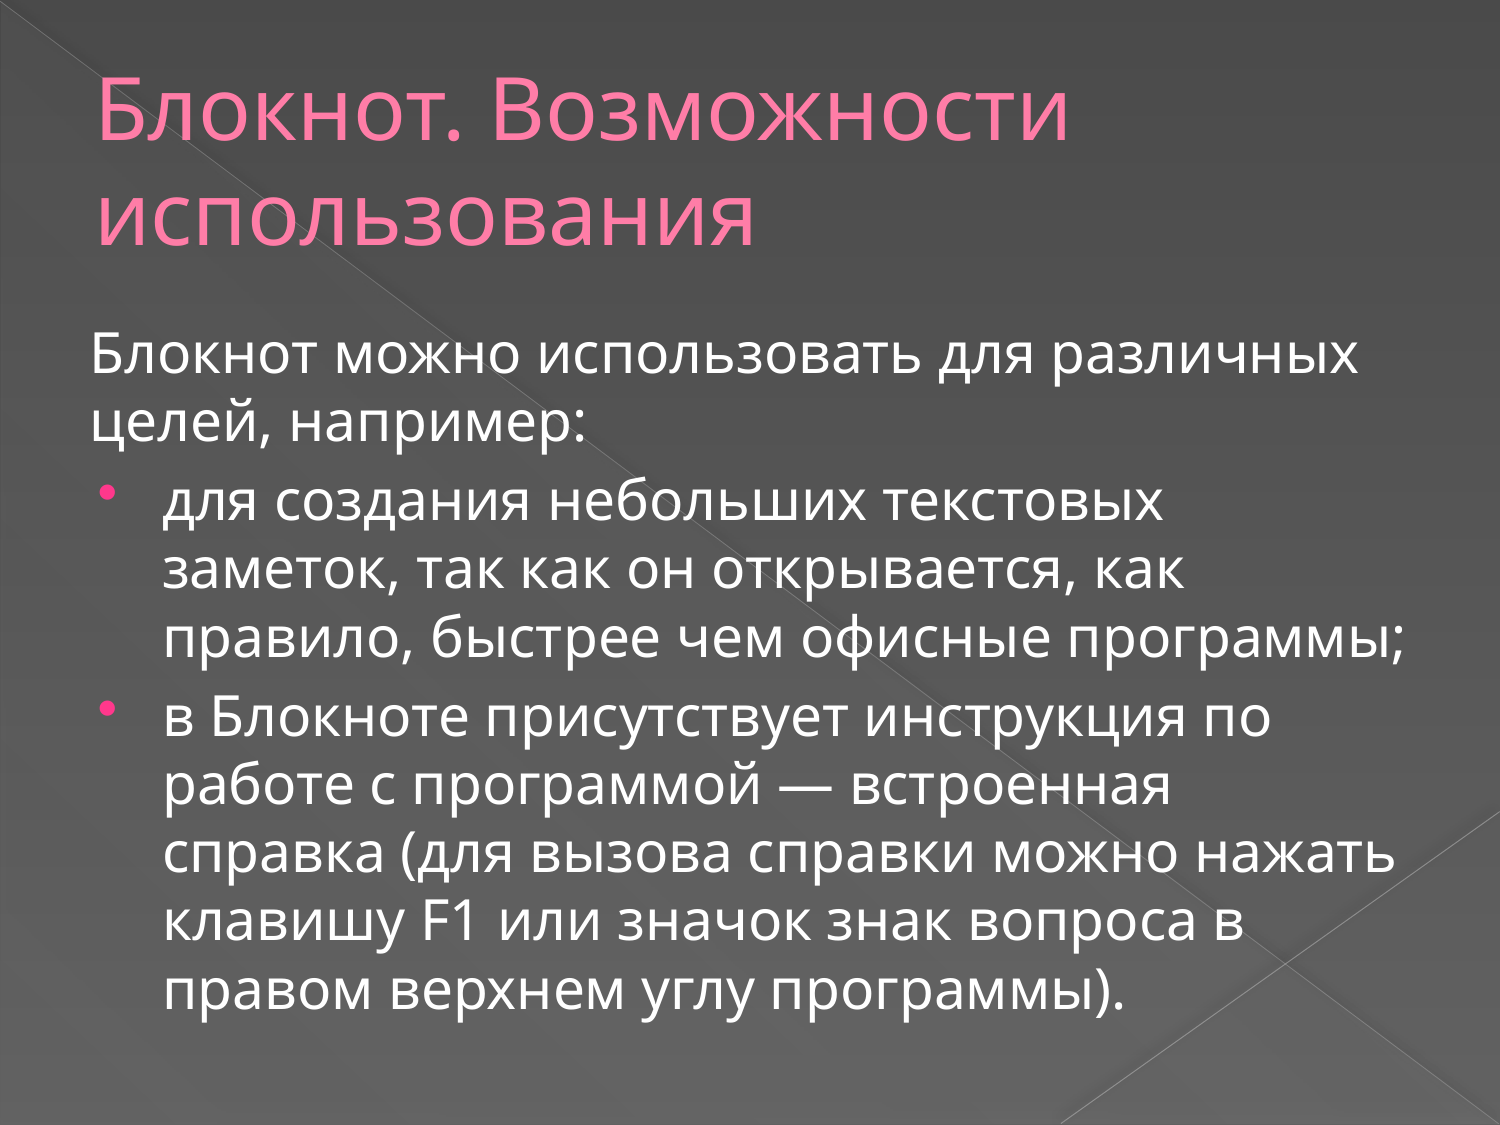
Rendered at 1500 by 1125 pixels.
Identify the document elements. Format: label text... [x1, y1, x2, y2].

title Блокнот. Возможности использования [0, 42, 1350, 273]
list Блокнот можно использовать для различных целей, например: для создания небольших текстовых заметок, так как он открывается, как правило, быстрее чем офисные программы; в Блокноте присутствует инструкция по работе с программой — встроенная справка (для вызова справки можно нажать клавишу F1 или значок знак вопроса в правом верхнем углу программы). [75, 308, 1425, 1059]
